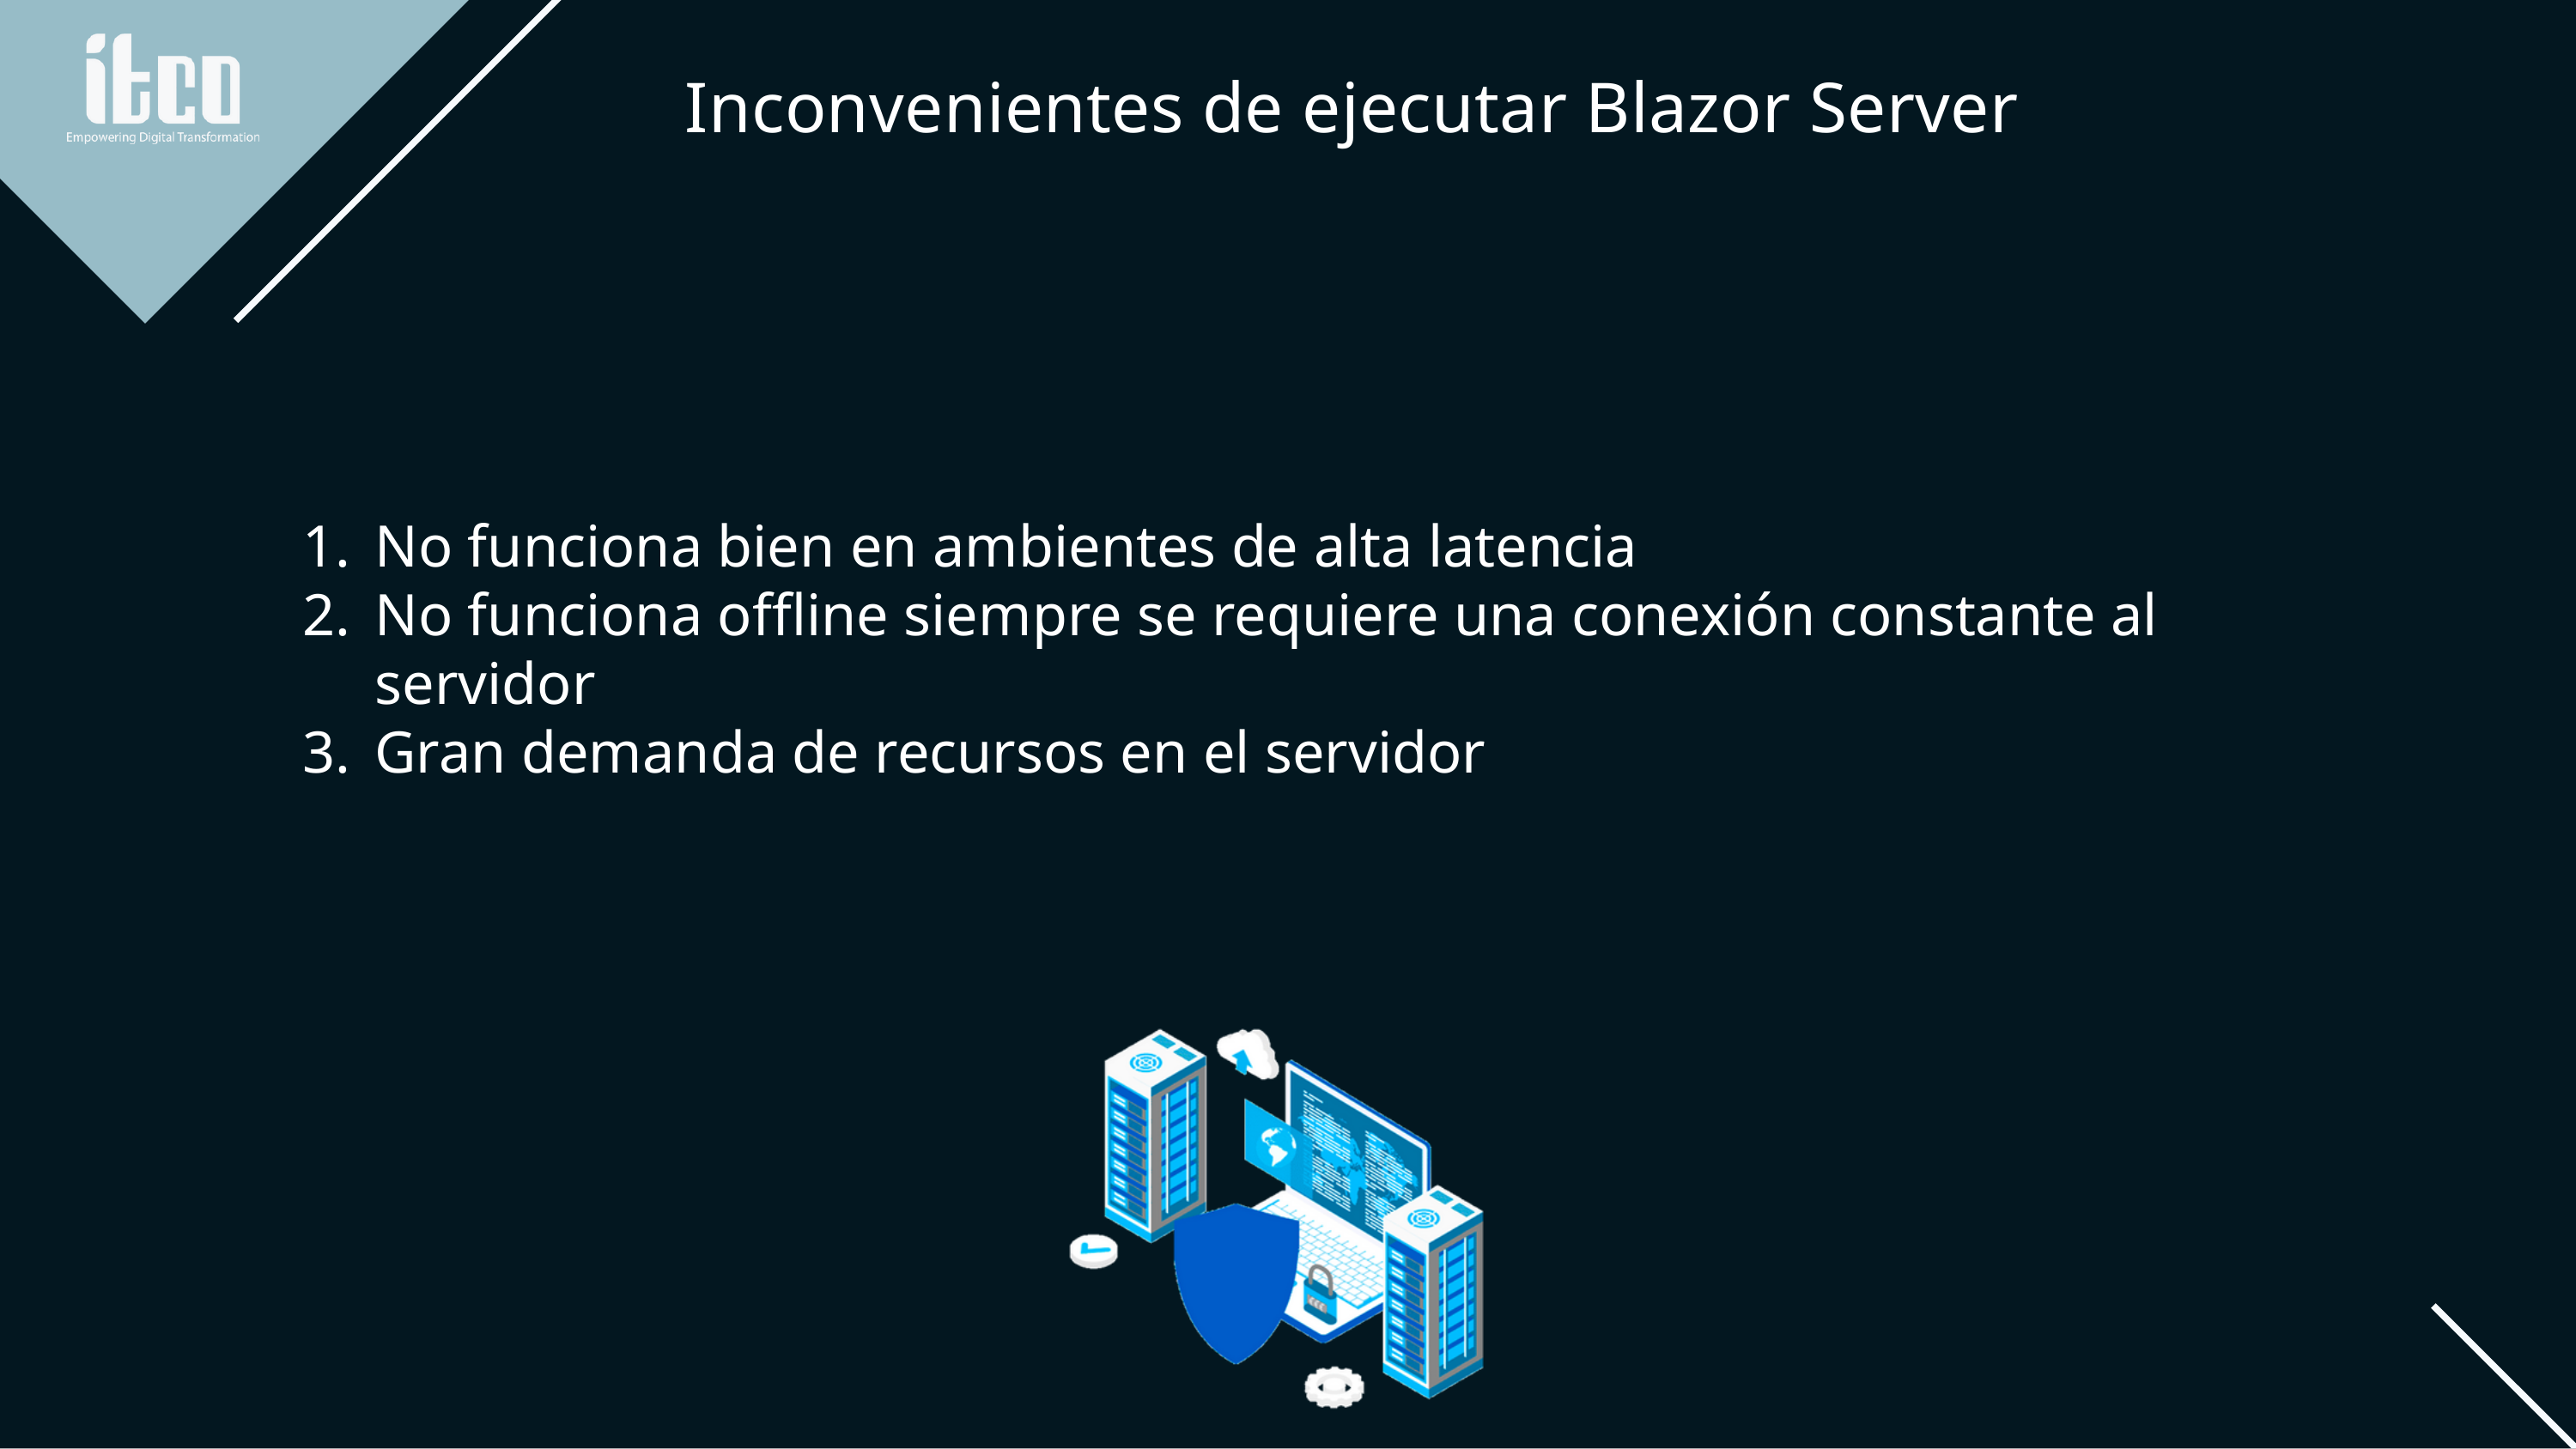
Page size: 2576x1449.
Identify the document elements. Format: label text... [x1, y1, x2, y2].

picture [67, 33, 259, 145]
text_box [0, 0, 562, 324]
text_box [2431, 1303, 2576, 1449]
picture [1057, 988, 1518, 1449]
title Inconvenientes de ejecutar Blazor Server [566, 63, 2341, 306]
text_box No funciona bien en ambientes de alta latencia No funciona offline siempre se requiere una conexión constante al servidor Gran demanda de recursos en el servidor [289, 434, 2241, 829]
